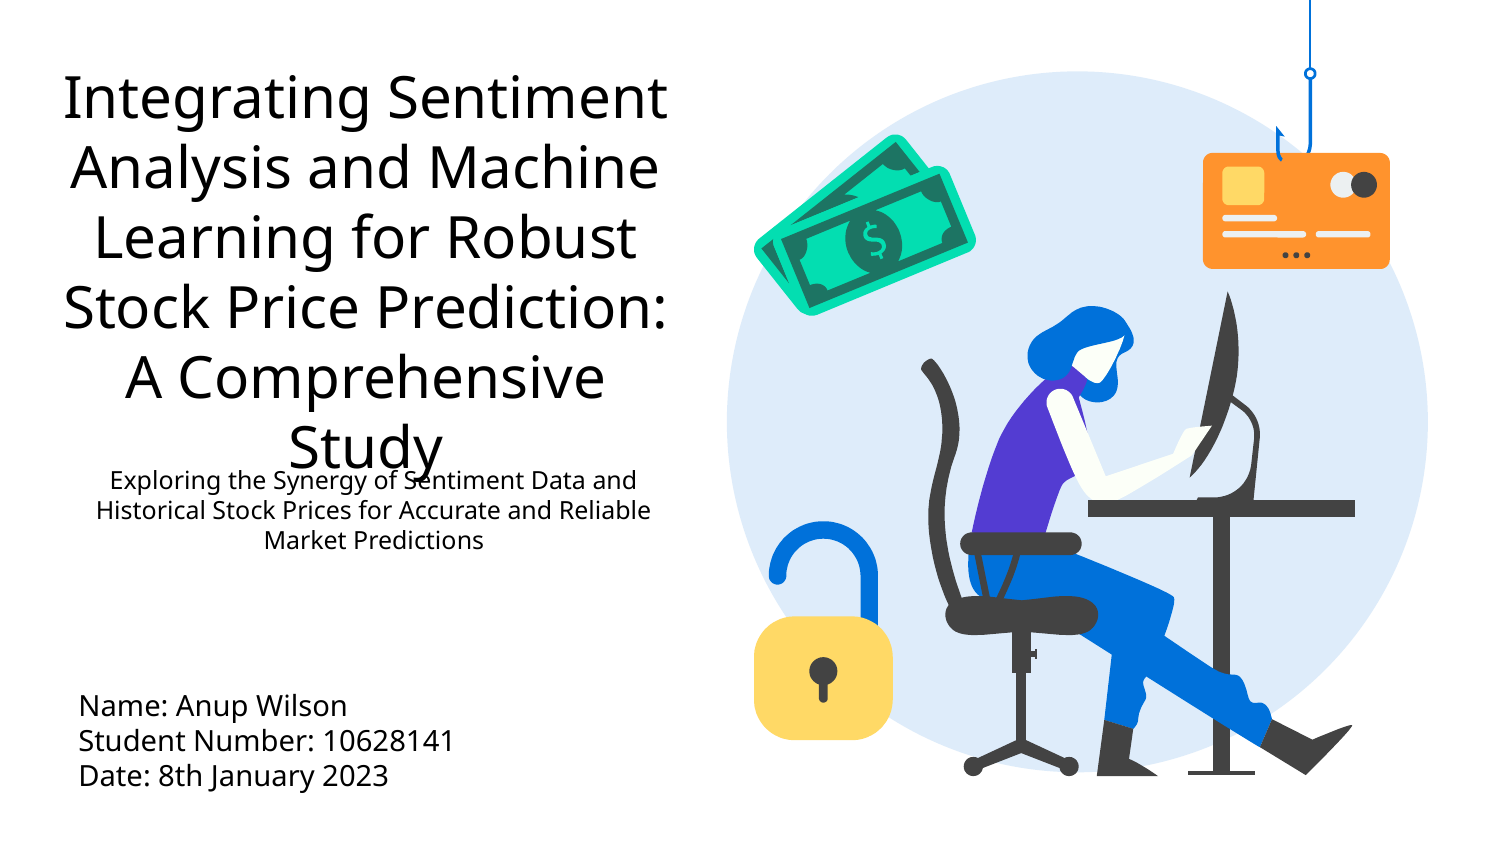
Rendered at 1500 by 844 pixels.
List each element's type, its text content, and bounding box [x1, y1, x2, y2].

text_box Name: Anup Wilson Student Number: 10628141 Date: 8th January 2023 [63, 679, 595, 800]
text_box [726, 0, 1429, 777]
subtitle Exploring the Synergy of Sentiment Data and Historical Stock Prices for Accurate and Reliable Market Predictions [36, 450, 712, 506]
title Integrating Sentiment Analysis and Machine Learning for Robust Stock Price Prediction: A Comprehensive Study [28, 44, 704, 351]
